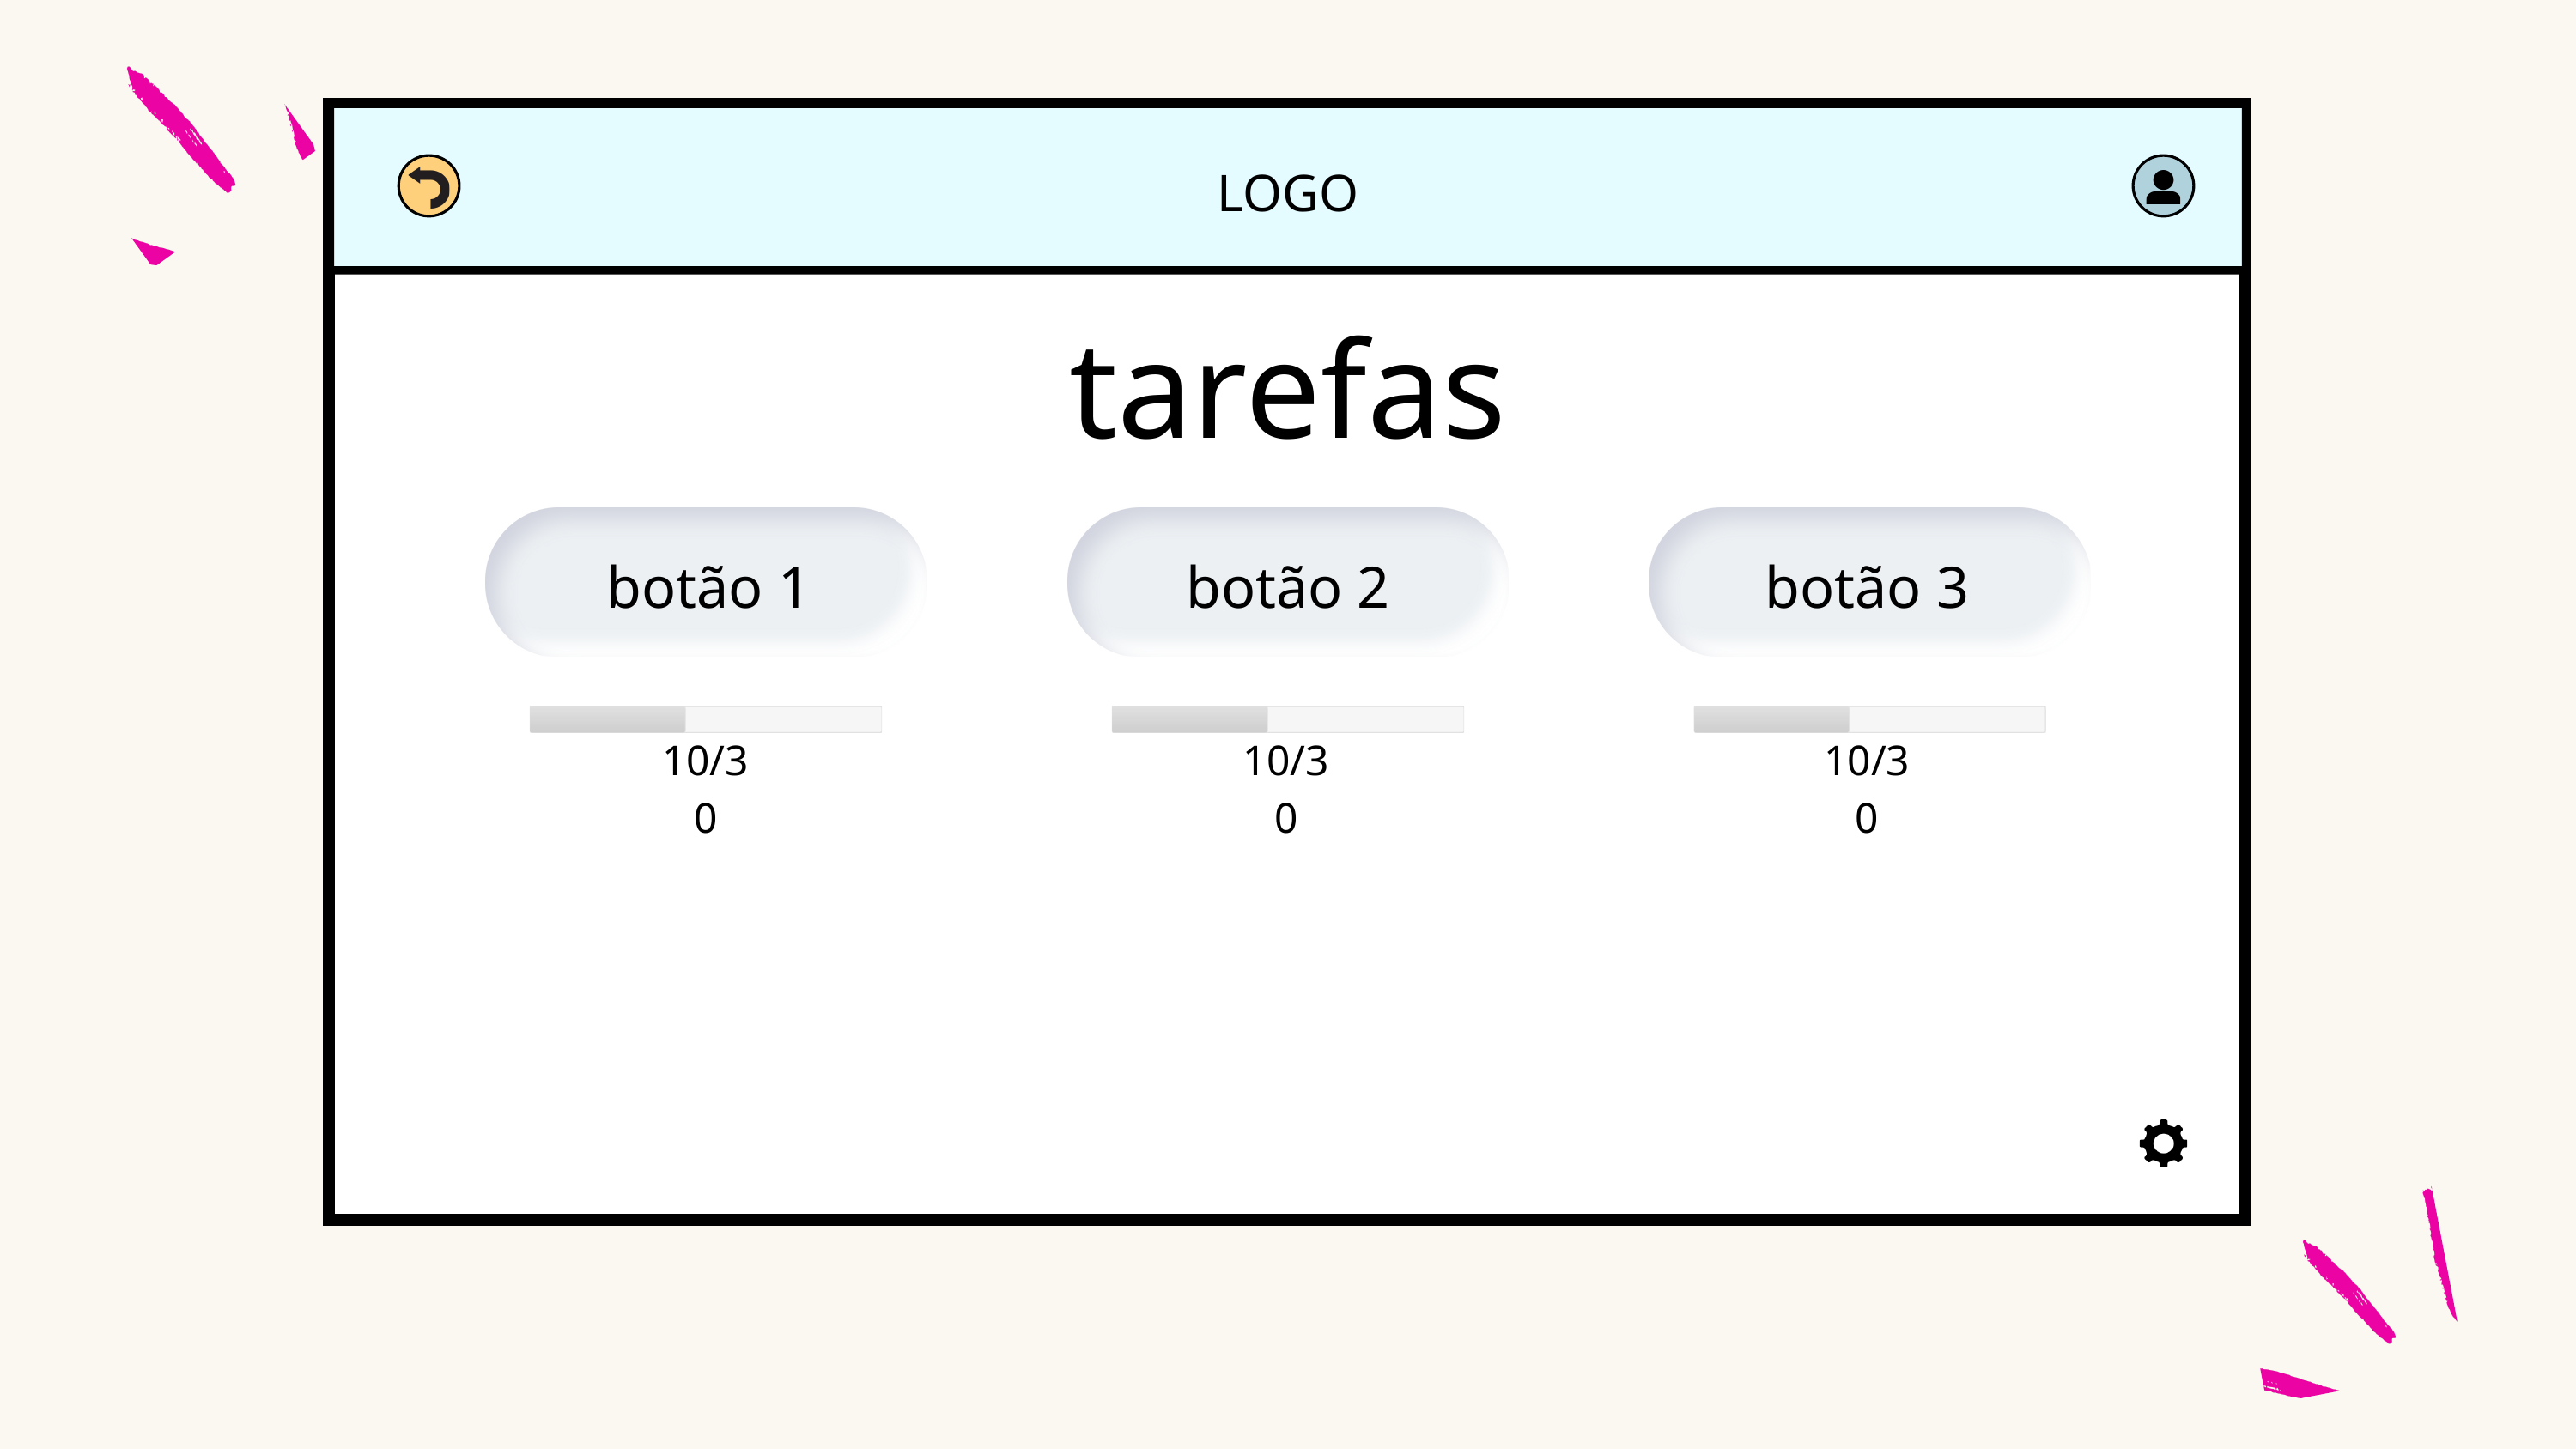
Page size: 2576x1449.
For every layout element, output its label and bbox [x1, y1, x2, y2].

text_box [328, 276, 2245, 1220]
text_box [2233, 1185, 2466, 1405]
text_box [2132, 155, 2195, 217]
text_box [45, 0, 318, 269]
text_box [330, 103, 2246, 271]
text_box [398, 155, 460, 217]
